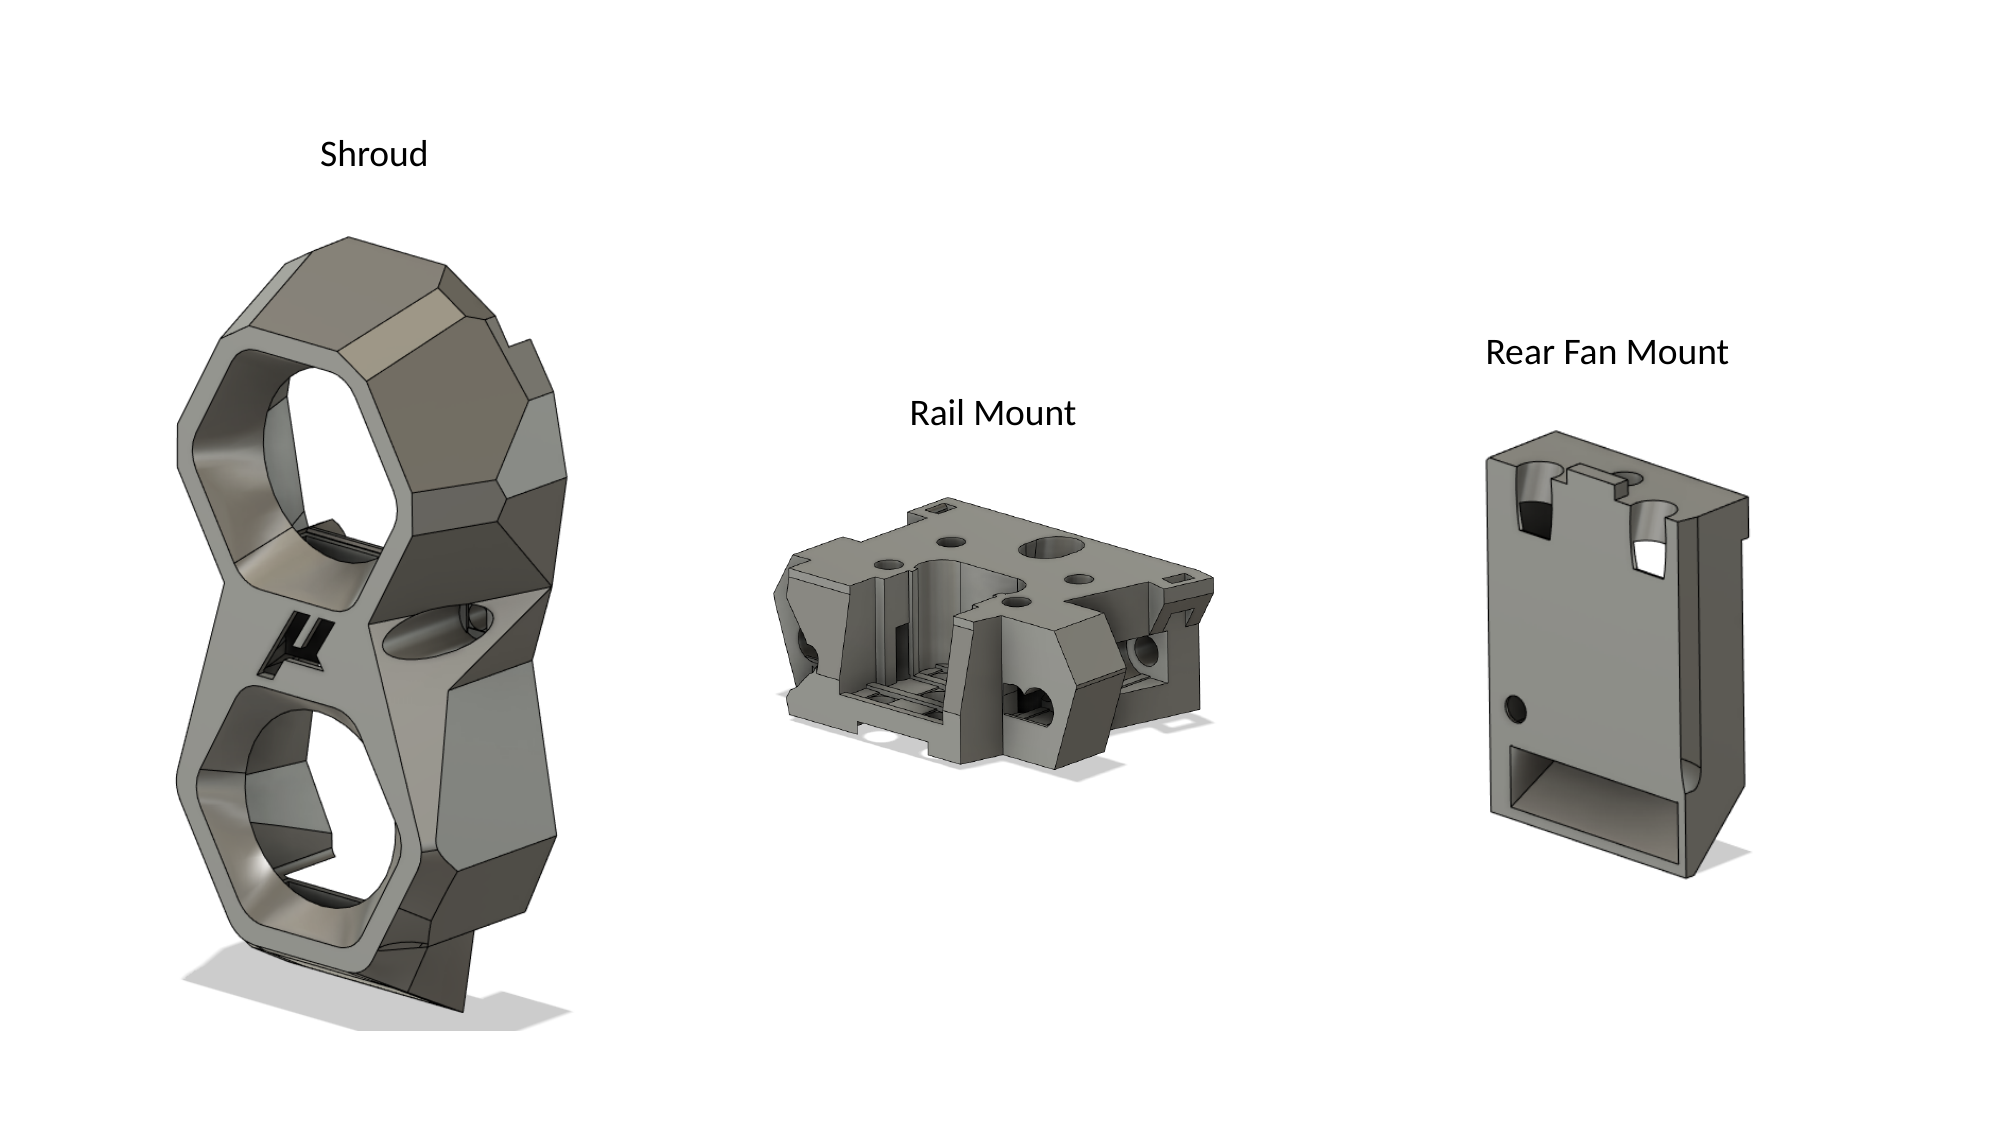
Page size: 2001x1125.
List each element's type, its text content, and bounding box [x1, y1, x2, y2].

picture [741, 474, 1258, 789]
text_box Rear Fan Mount [1470, 319, 1760, 380]
text_box Rail Mount [894, 380, 1106, 441]
picture [141, 232, 608, 1031]
text_box Shroud [305, 121, 445, 182]
picture [1425, 395, 1805, 895]
